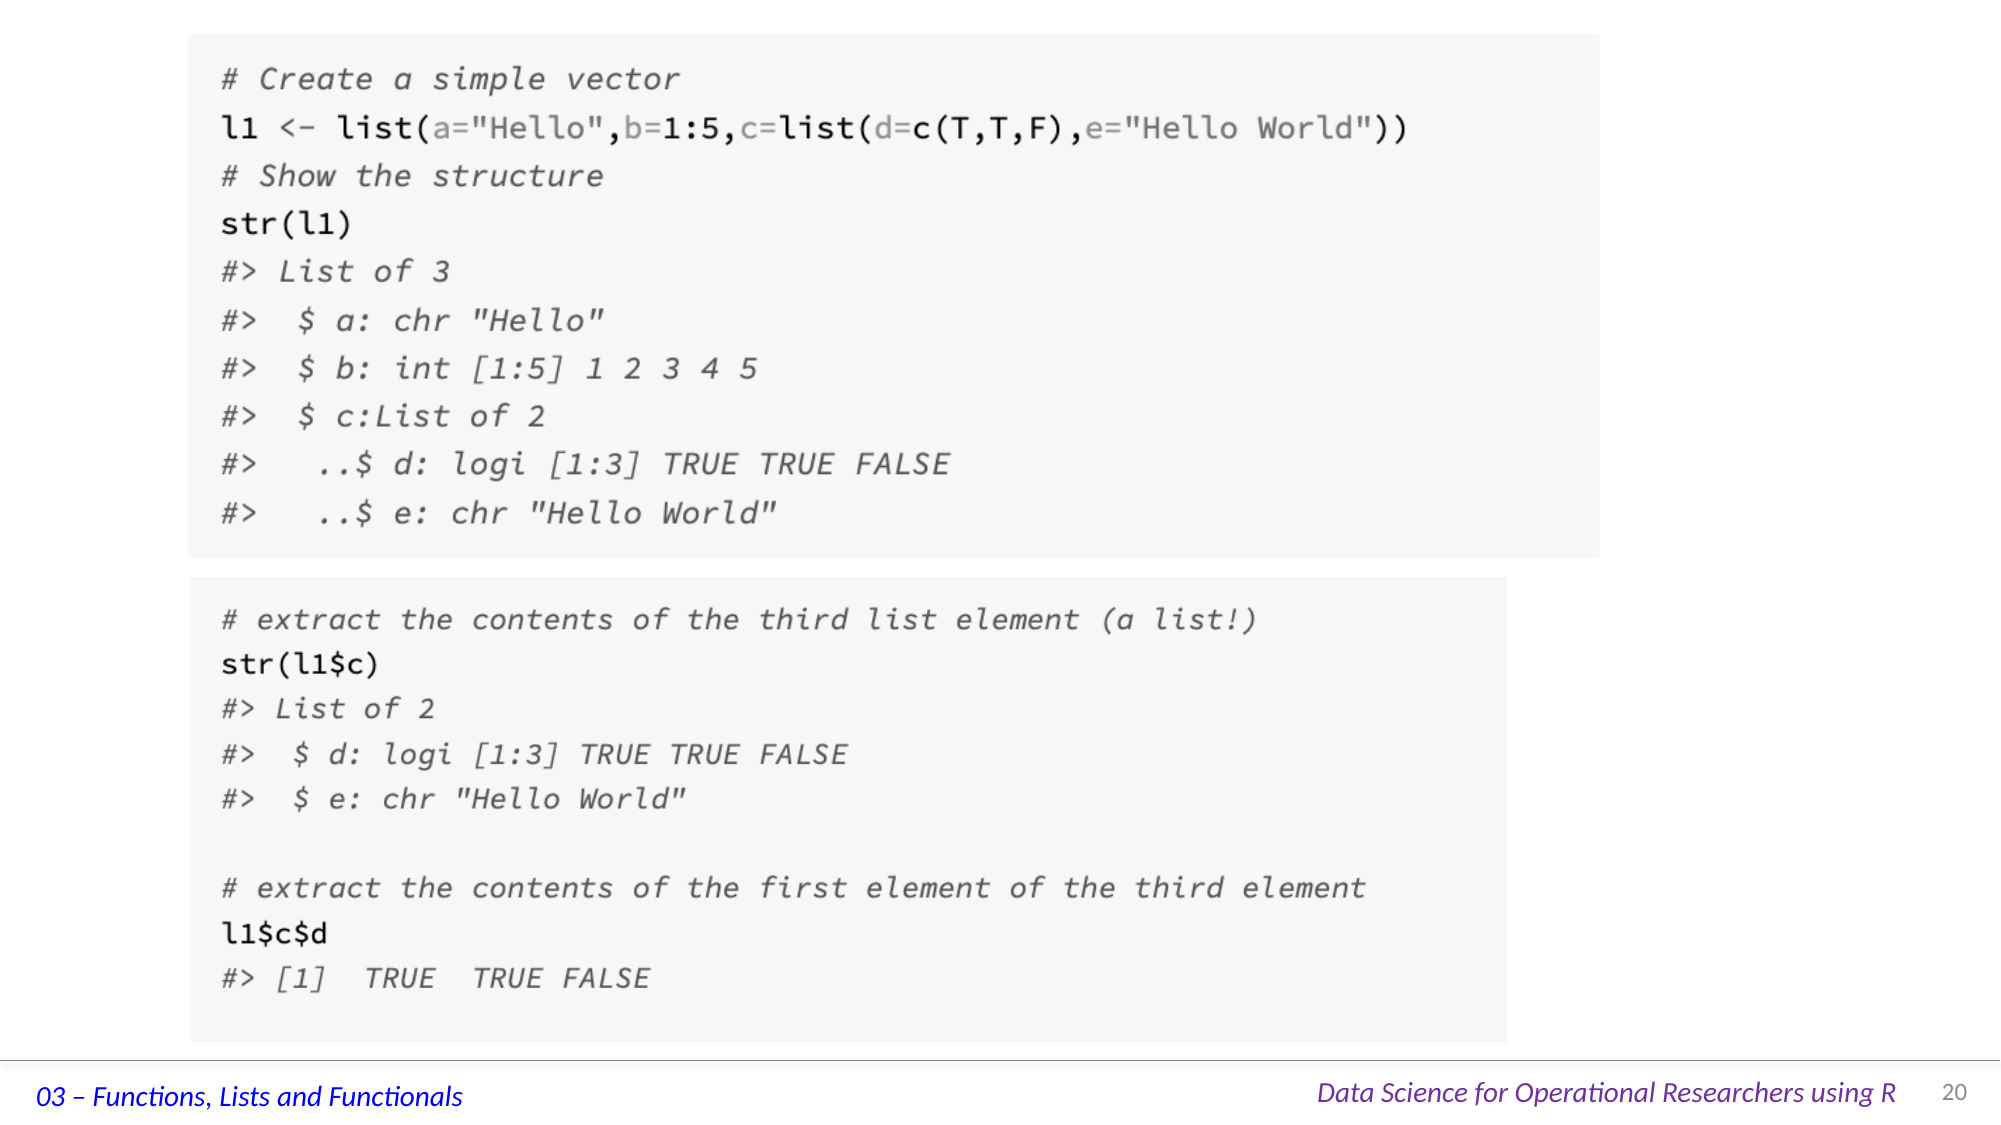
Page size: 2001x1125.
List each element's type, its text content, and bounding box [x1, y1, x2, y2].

picture [188, 576, 1515, 1043]
slide_number 20 [1899, 1060, 1983, 1120]
picture [188, 29, 1625, 563]
